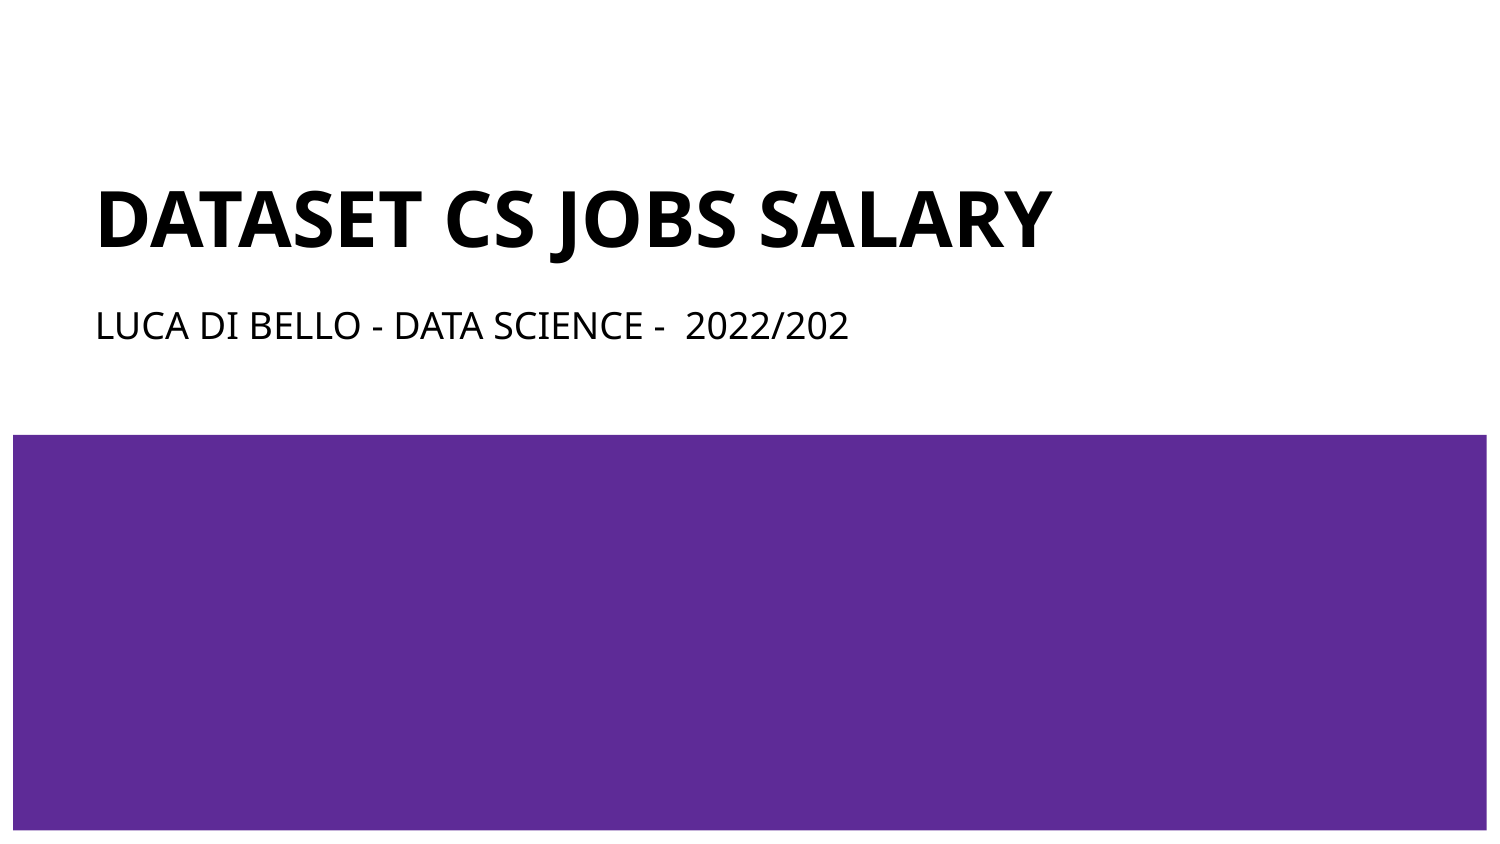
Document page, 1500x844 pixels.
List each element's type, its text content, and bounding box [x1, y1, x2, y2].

subtitle LUCA DI BELLO - DATA SCIENCE - 2022/202 [79, 285, 1423, 427]
title DATASET CS JOBS SALARY [79, 43, 1423, 285]
